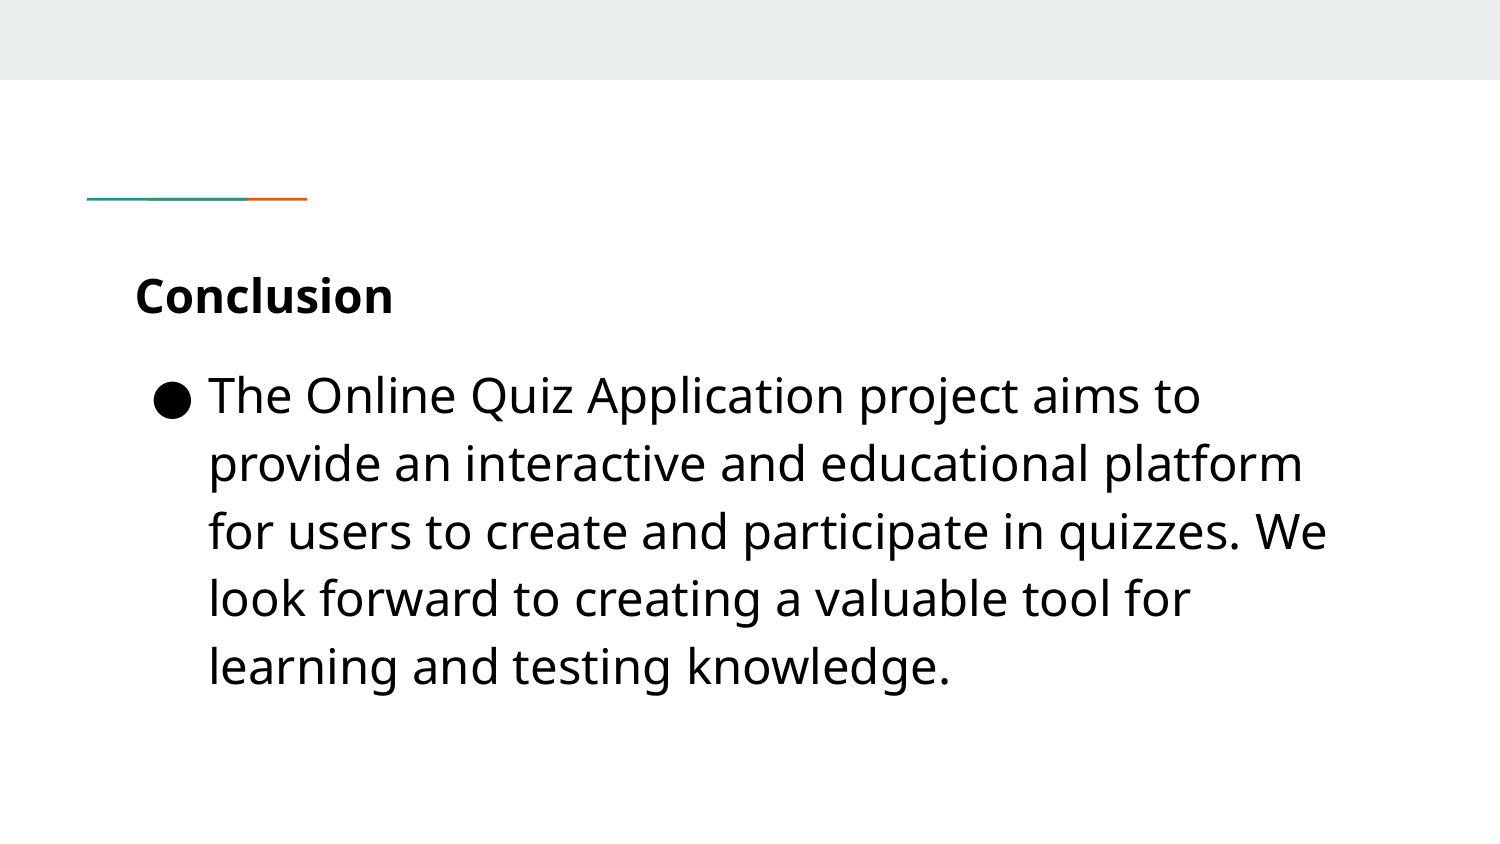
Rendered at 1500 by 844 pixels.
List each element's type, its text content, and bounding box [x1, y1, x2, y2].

title Conclusion [119, 216, 1381, 305]
list The Online Quiz Application project aims to provide an interactive and educational platform for users to create and participate in quizzes. We look forward to creating a valuable tool for learning and testing knowledge. [119, 341, 1381, 712]
